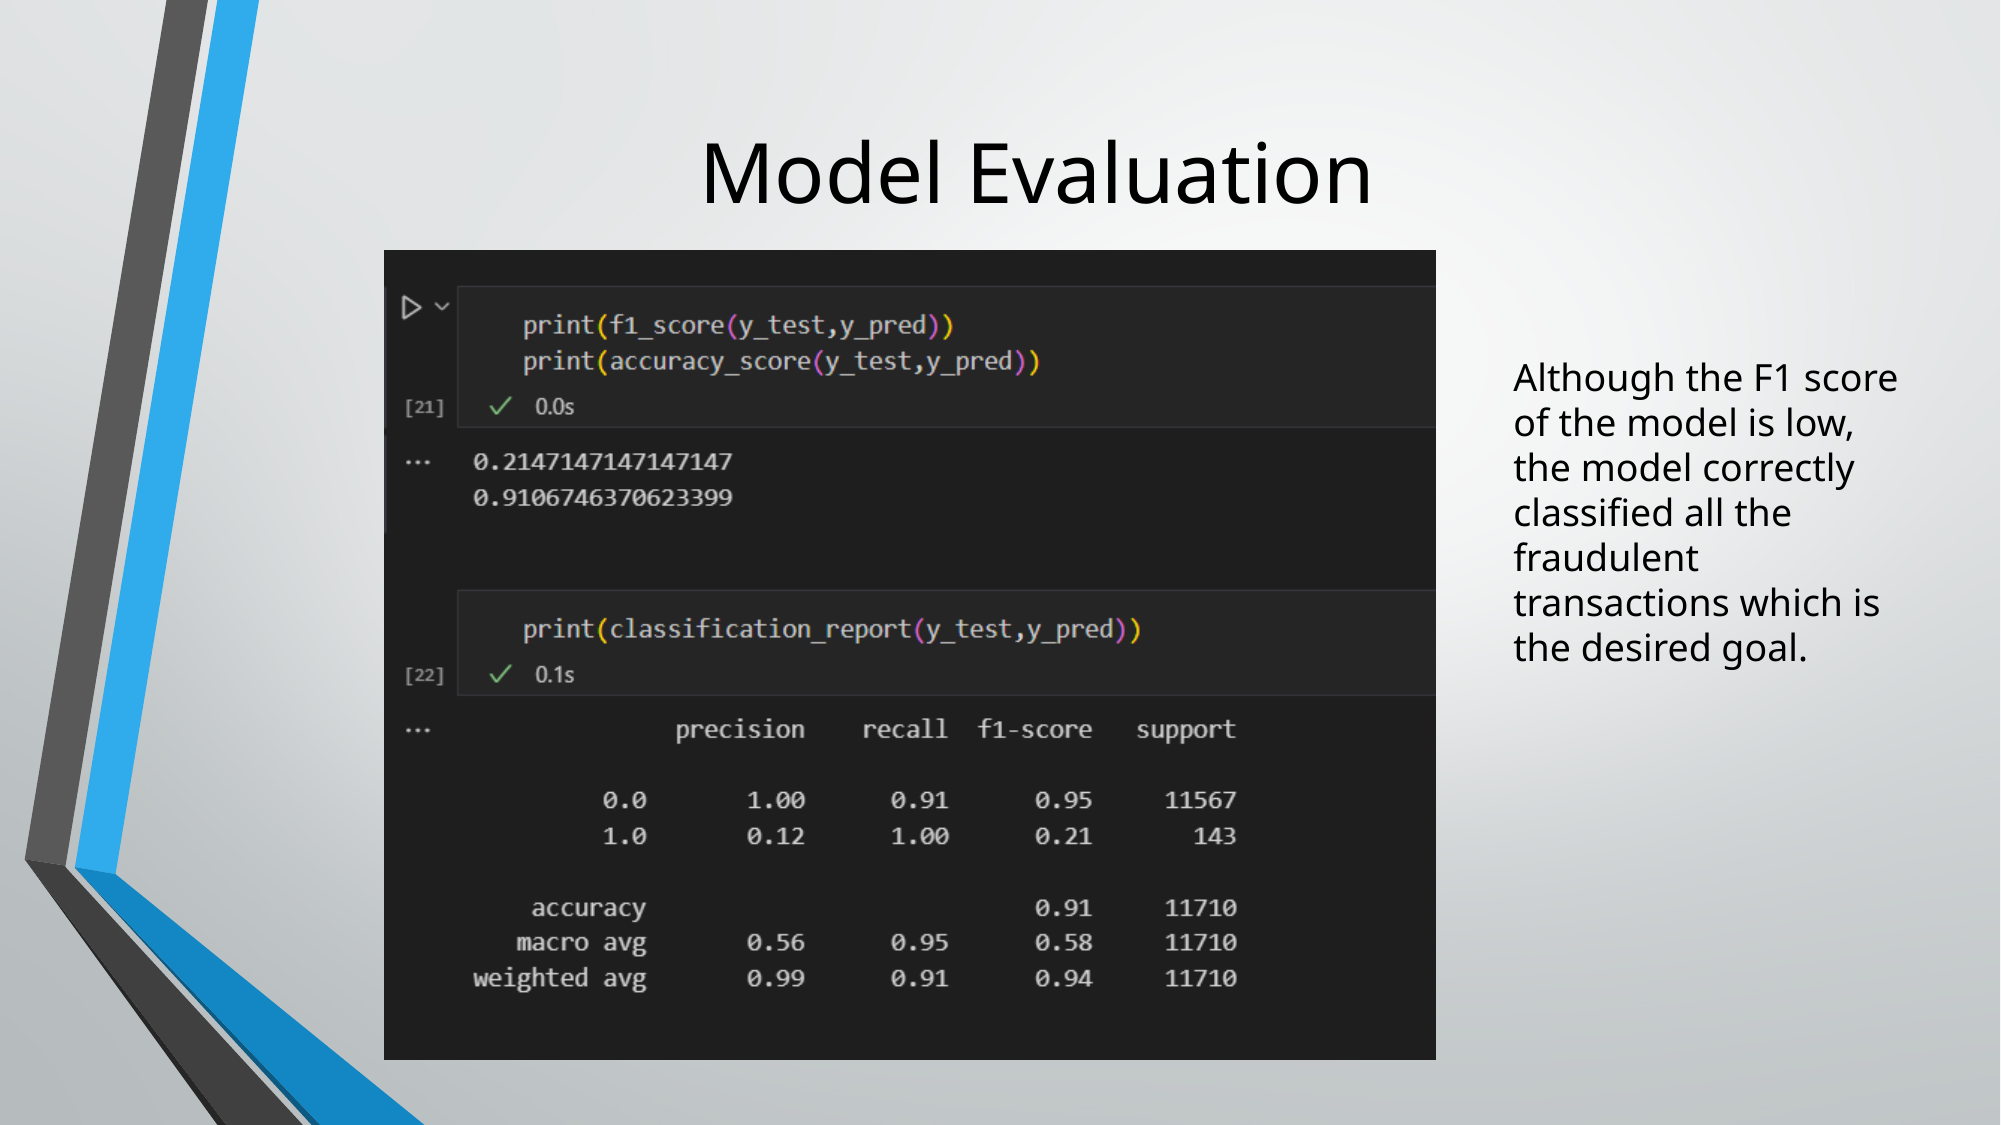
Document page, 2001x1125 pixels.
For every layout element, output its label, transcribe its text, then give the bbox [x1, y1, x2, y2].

text_box Although the F1 score of the model is low, the model correctly classified all the fraudulent transactions which is the desired goal. [1498, 347, 1918, 677]
text_box Model Evaluation [338, 78, 1737, 262]
picture [383, 250, 1436, 1061]
